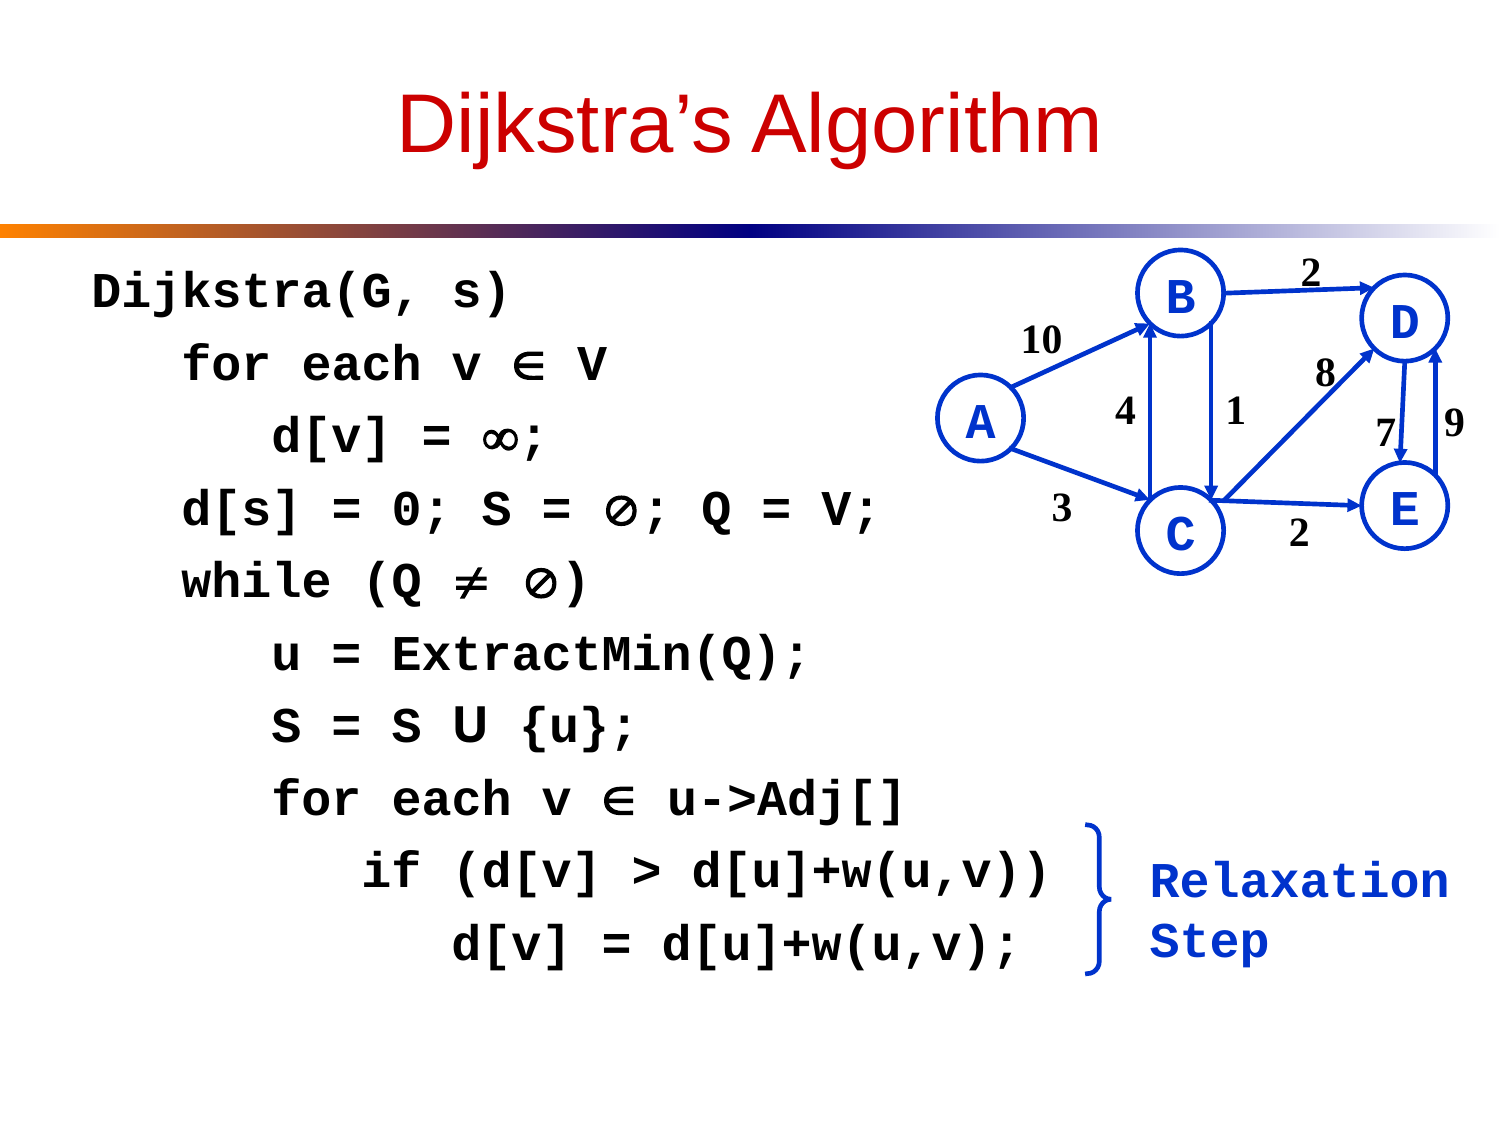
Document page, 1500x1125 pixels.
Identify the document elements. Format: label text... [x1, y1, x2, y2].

text_box Dijkstra(G, s) for each v  V d[v] = ; d[s] = 0; S = ; Q = V; while (Q  ) u = ExtractMin(Q); S = S U {u}; for each v  u->Adj[] if (d[v] > d[u]+w(u,v)) d[v] = d[u]+w(u,v); [74, 249, 1425, 963]
text_box Dijkstra’s Algorithm [74, 37, 1425, 200]
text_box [1087, 824, 1465, 976]
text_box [937, 237, 1480, 574]
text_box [1224, 348, 1375, 500]
